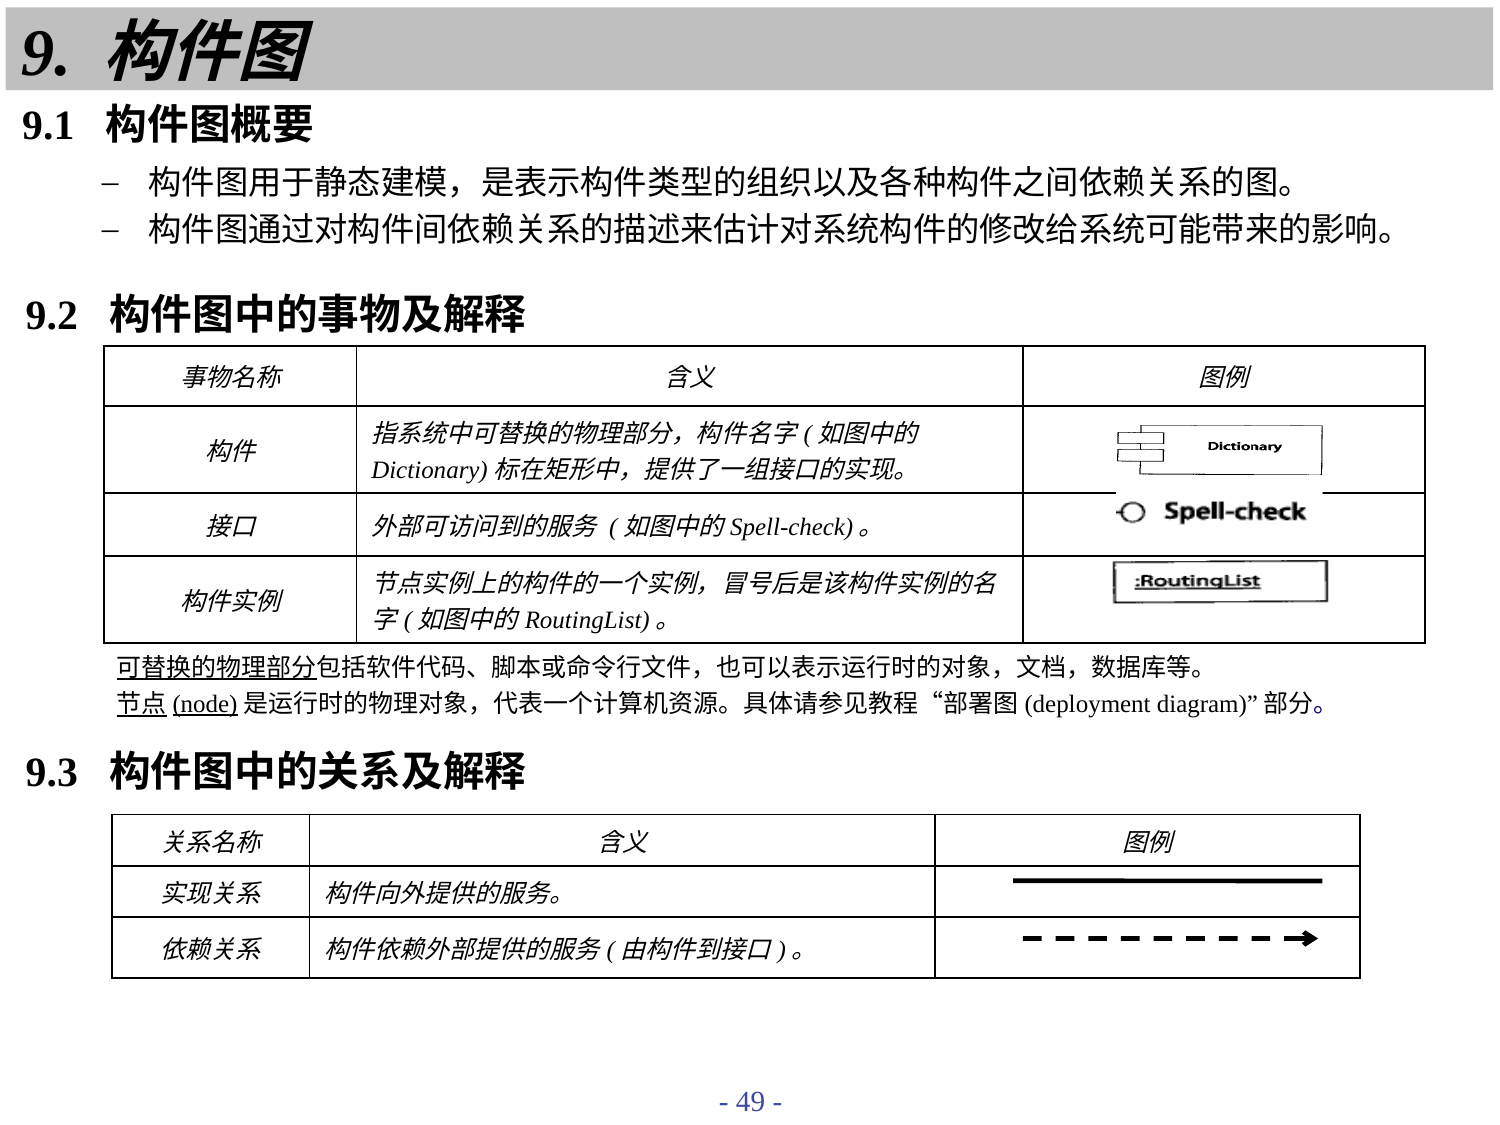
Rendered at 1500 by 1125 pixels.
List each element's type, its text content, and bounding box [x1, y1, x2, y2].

table_cell [1024, 557, 1424, 642]
title 9. 构件图 [5, 7, 1494, 91]
table_cell 依赖关系 [113, 918, 309, 977]
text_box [1009, 917, 1353, 973]
table_cell 构件 [105, 407, 356, 492]
table_cell 指系统中可替换的物理部分，构件名字(如图中的Dictionary)标在矩形中，提供了一组接口的实现。 [357, 407, 1022, 492]
table_header 事物名称 [105, 347, 356, 405]
table_cell 外部可访问到的服务 (如图中的Spell-check)。 [357, 494, 1022, 555]
table_header 图例 [1024, 347, 1424, 405]
table_cell 接口 [105, 494, 356, 555]
table_cell [936, 867, 974, 916]
table_header 含义 [310, 815, 934, 865]
table_cell 实现关系 [113, 867, 309, 916]
table_cell 节点实例上的构件的一个实例，冒号后是该构件实例的名字(如图中的RoutingList)。 [357, 557, 1022, 642]
text_box 9.2 构件图中的事物及解释 [24, 287, 1425, 345]
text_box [1116, 491, 1323, 530]
table_header 含义 [357, 347, 1022, 405]
table_cell [936, 918, 1359, 977]
table_cell [1024, 407, 1424, 492]
table_header 关系名称 [113, 815, 309, 865]
text_box 9.3 构件图中的关系及解释 [24, 750, 1425, 800]
table_cell [1024, 494, 1424, 555]
table_cell 构件向外提供的服务。 [310, 867, 934, 916]
table_cell 构件实例 [105, 557, 356, 642]
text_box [974, 845, 1400, 917]
text_box 可替换的物理部分包括软件代码、脚本或命令行文件，也可以表示运行时的对象，文档，数据库等。 节点(node)是运行时的物理对象，代表一个计算机资源。具体请参见教程“部署图(deployment diagram)”部分。 [101, 649, 1450, 725]
list 构件图用于静态建模，是表示构件类型的组织以及各种构件之间依赖关系的图。 构件图通过对构件间依赖关系的描述来估计对系统构件的修改给系统可能带来的影响。 [22, 160, 1424, 324]
text_box 9.1 构件图概要 [7, 90, 329, 155]
table_header 图例 [936, 815, 1359, 865]
table_cell 构件依赖外部提供的服务(由构件到接口)。 [310, 918, 934, 977]
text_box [1104, 559, 1336, 610]
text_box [1116, 424, 1323, 476]
